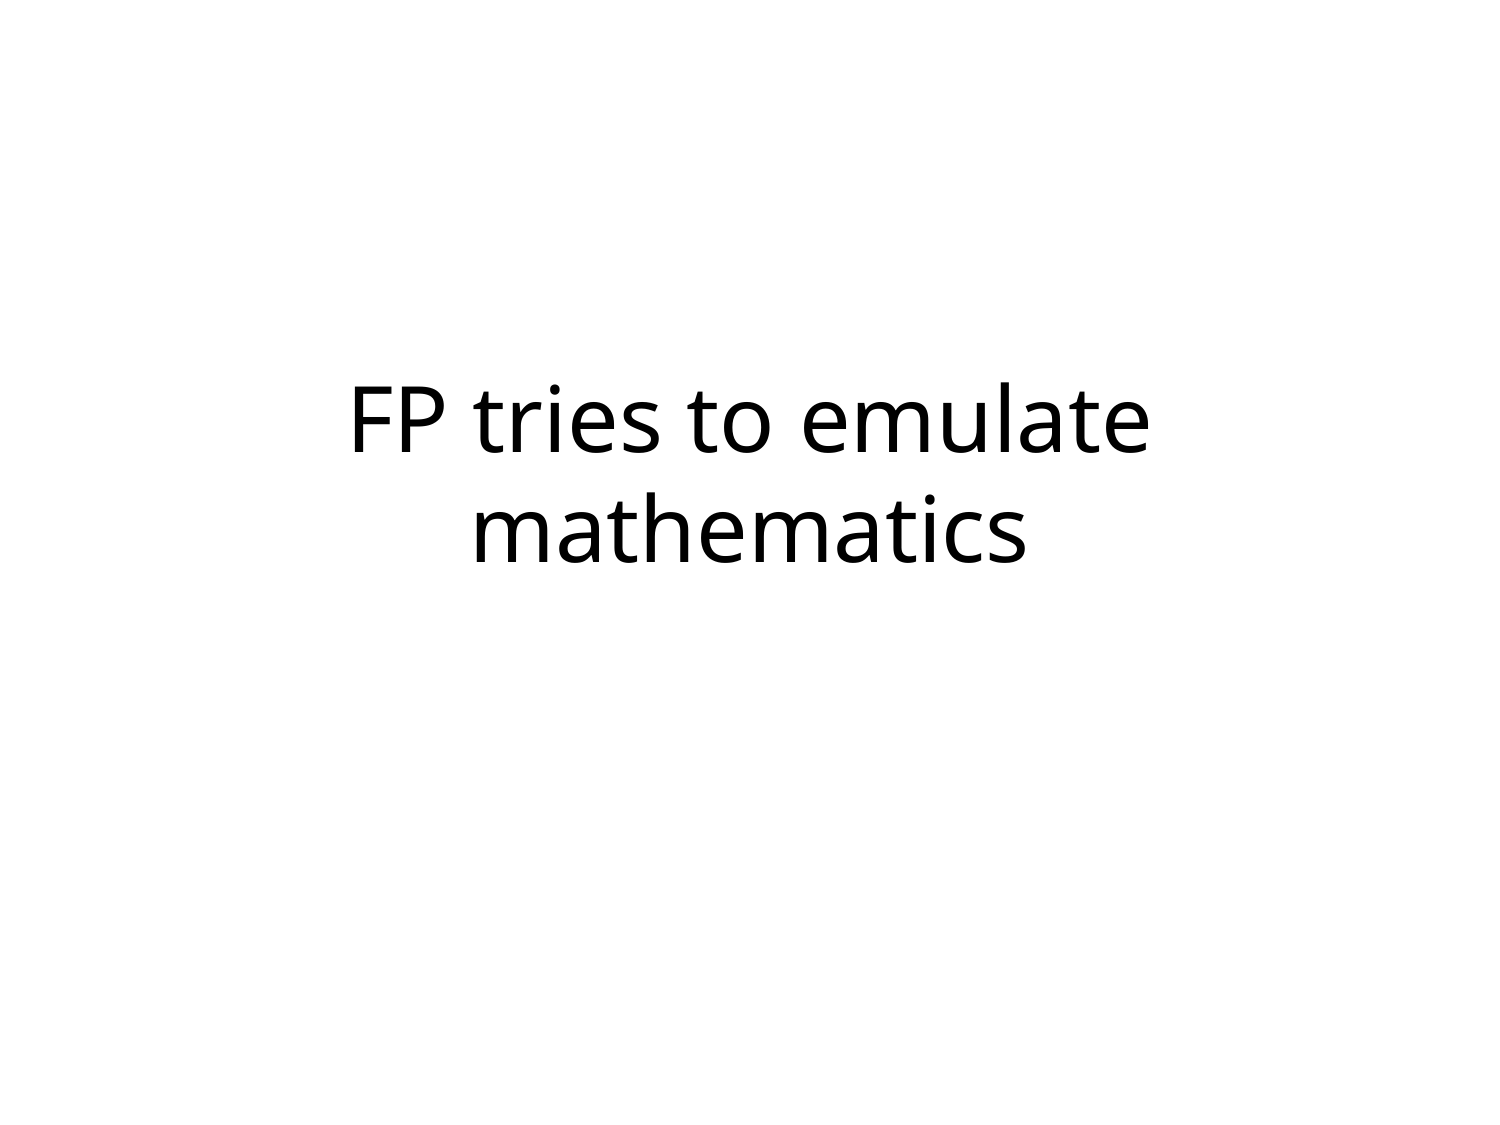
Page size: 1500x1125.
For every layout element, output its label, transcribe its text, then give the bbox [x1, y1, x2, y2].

title FP tries to emulate mathematics [112, 349, 1388, 591]
